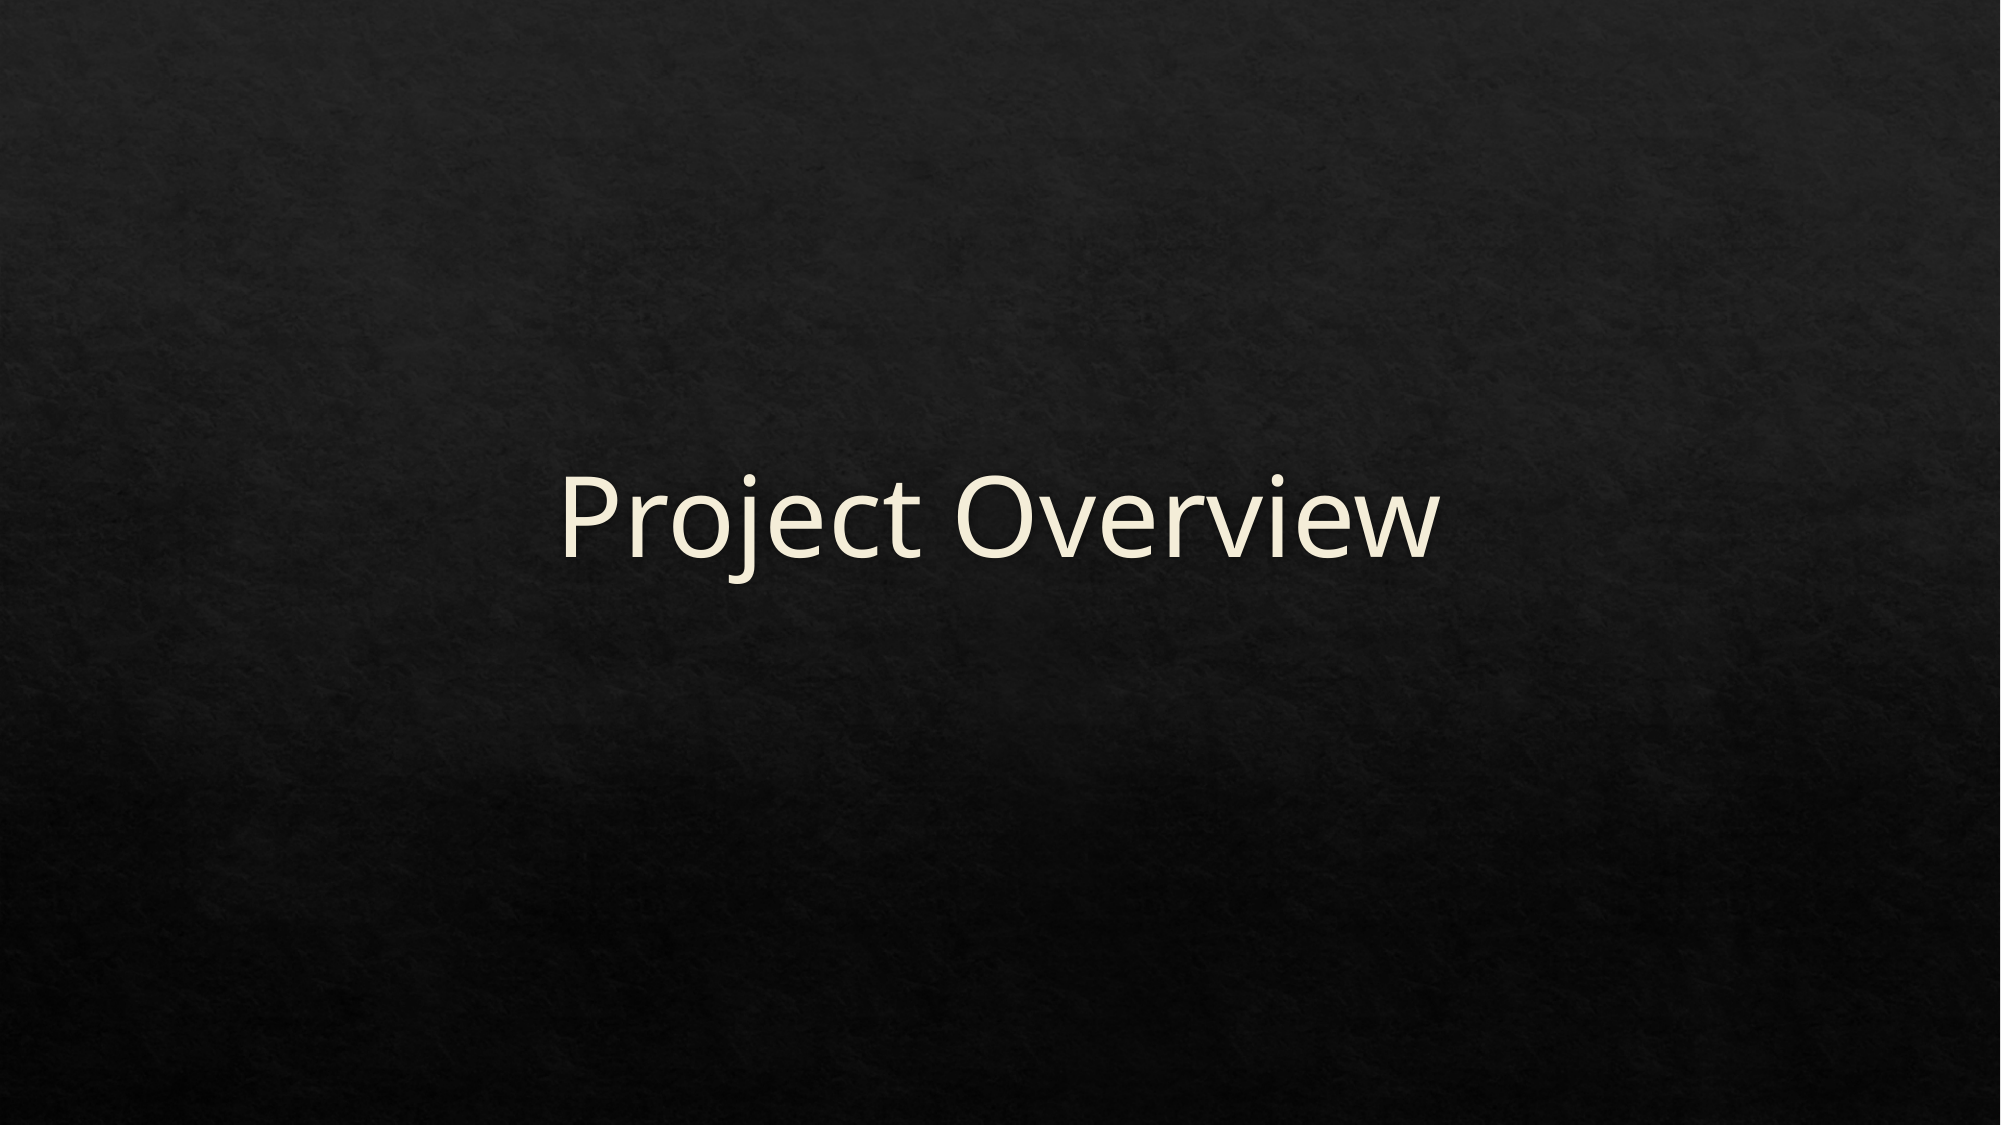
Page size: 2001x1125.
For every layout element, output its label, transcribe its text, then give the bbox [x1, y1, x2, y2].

title Project Overview [211, 288, 1787, 590]
picture [0, 0, 2001, 1125]
